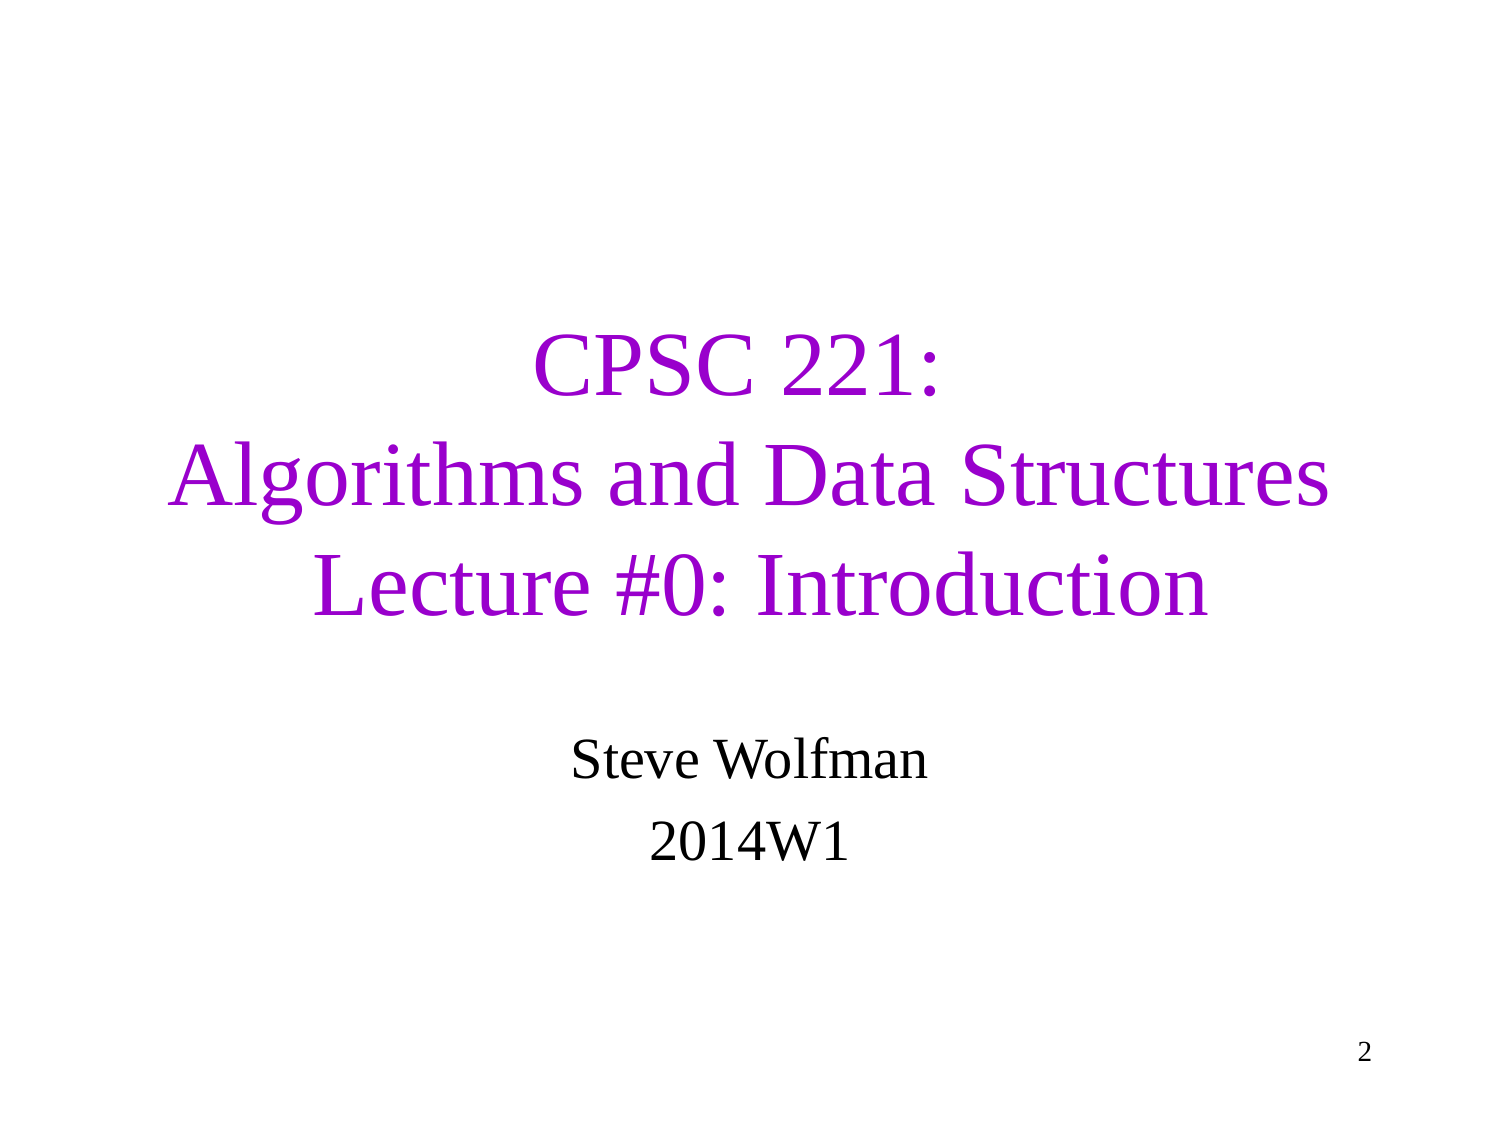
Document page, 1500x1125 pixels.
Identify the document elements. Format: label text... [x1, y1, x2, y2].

subtitle Steve Wolfman 2014W1 [225, 712, 1275, 1000]
title CPSC 221: Algorithms and Data Structures Lecture #0: Introduction [112, 375, 1388, 563]
slide_number 2 [1074, 1024, 1388, 1101]
